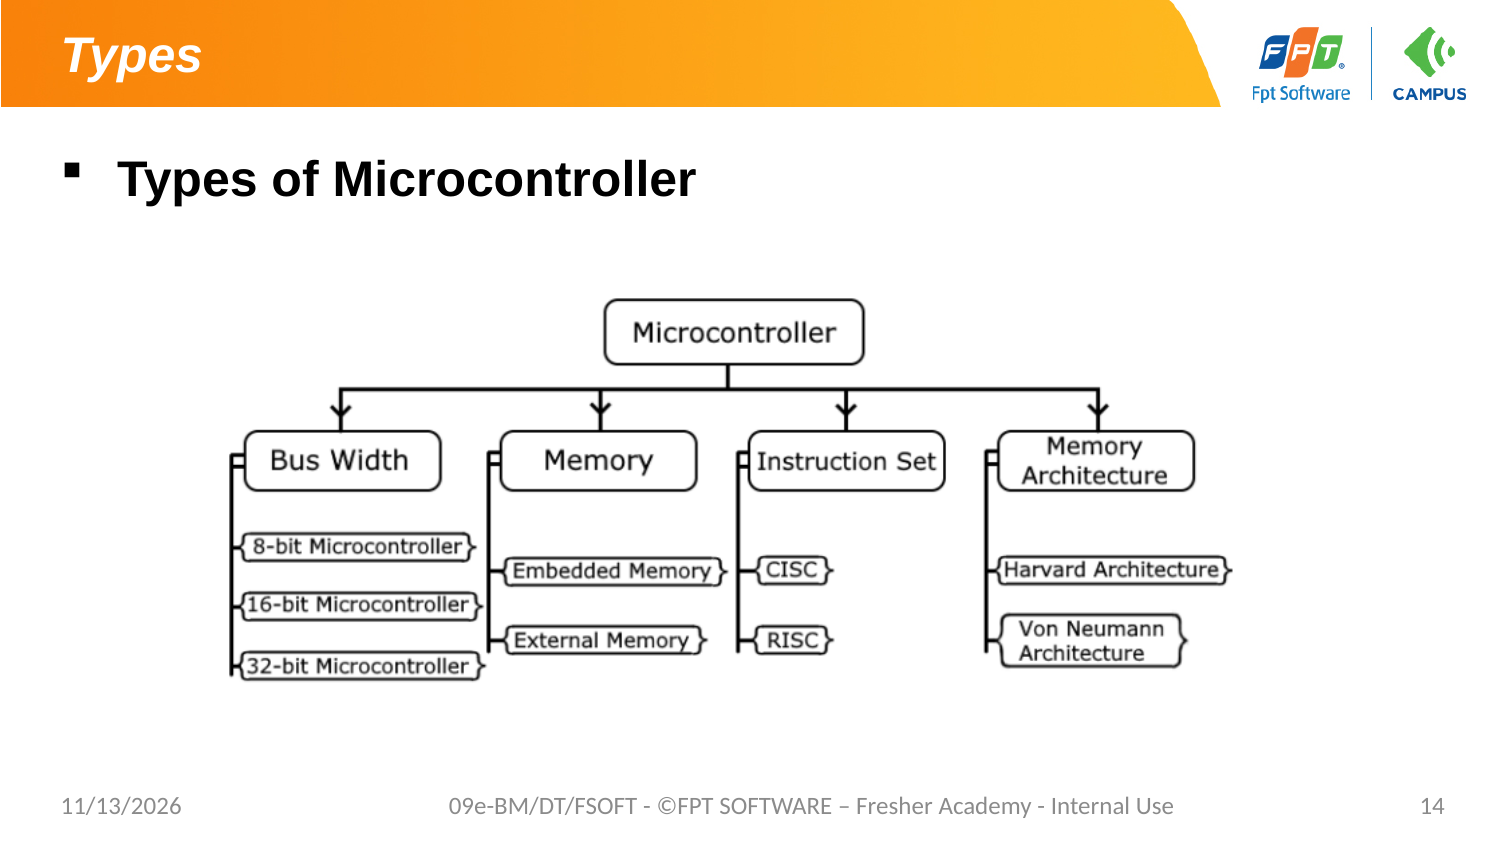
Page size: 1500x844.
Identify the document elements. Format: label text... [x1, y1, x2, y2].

list Types of Microcontroller [45, 139, 1461, 754]
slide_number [45, 782, 270, 827]
title Types [45, 0, 1176, 106]
footer 09e-BM/DT/FSOFT - ©FPT SOFTWARE – Fresher Academy - Internal Use [289, 782, 1335, 827]
slide_number 14 [1350, 782, 1461, 827]
picture [1, 0, 1499, 844]
